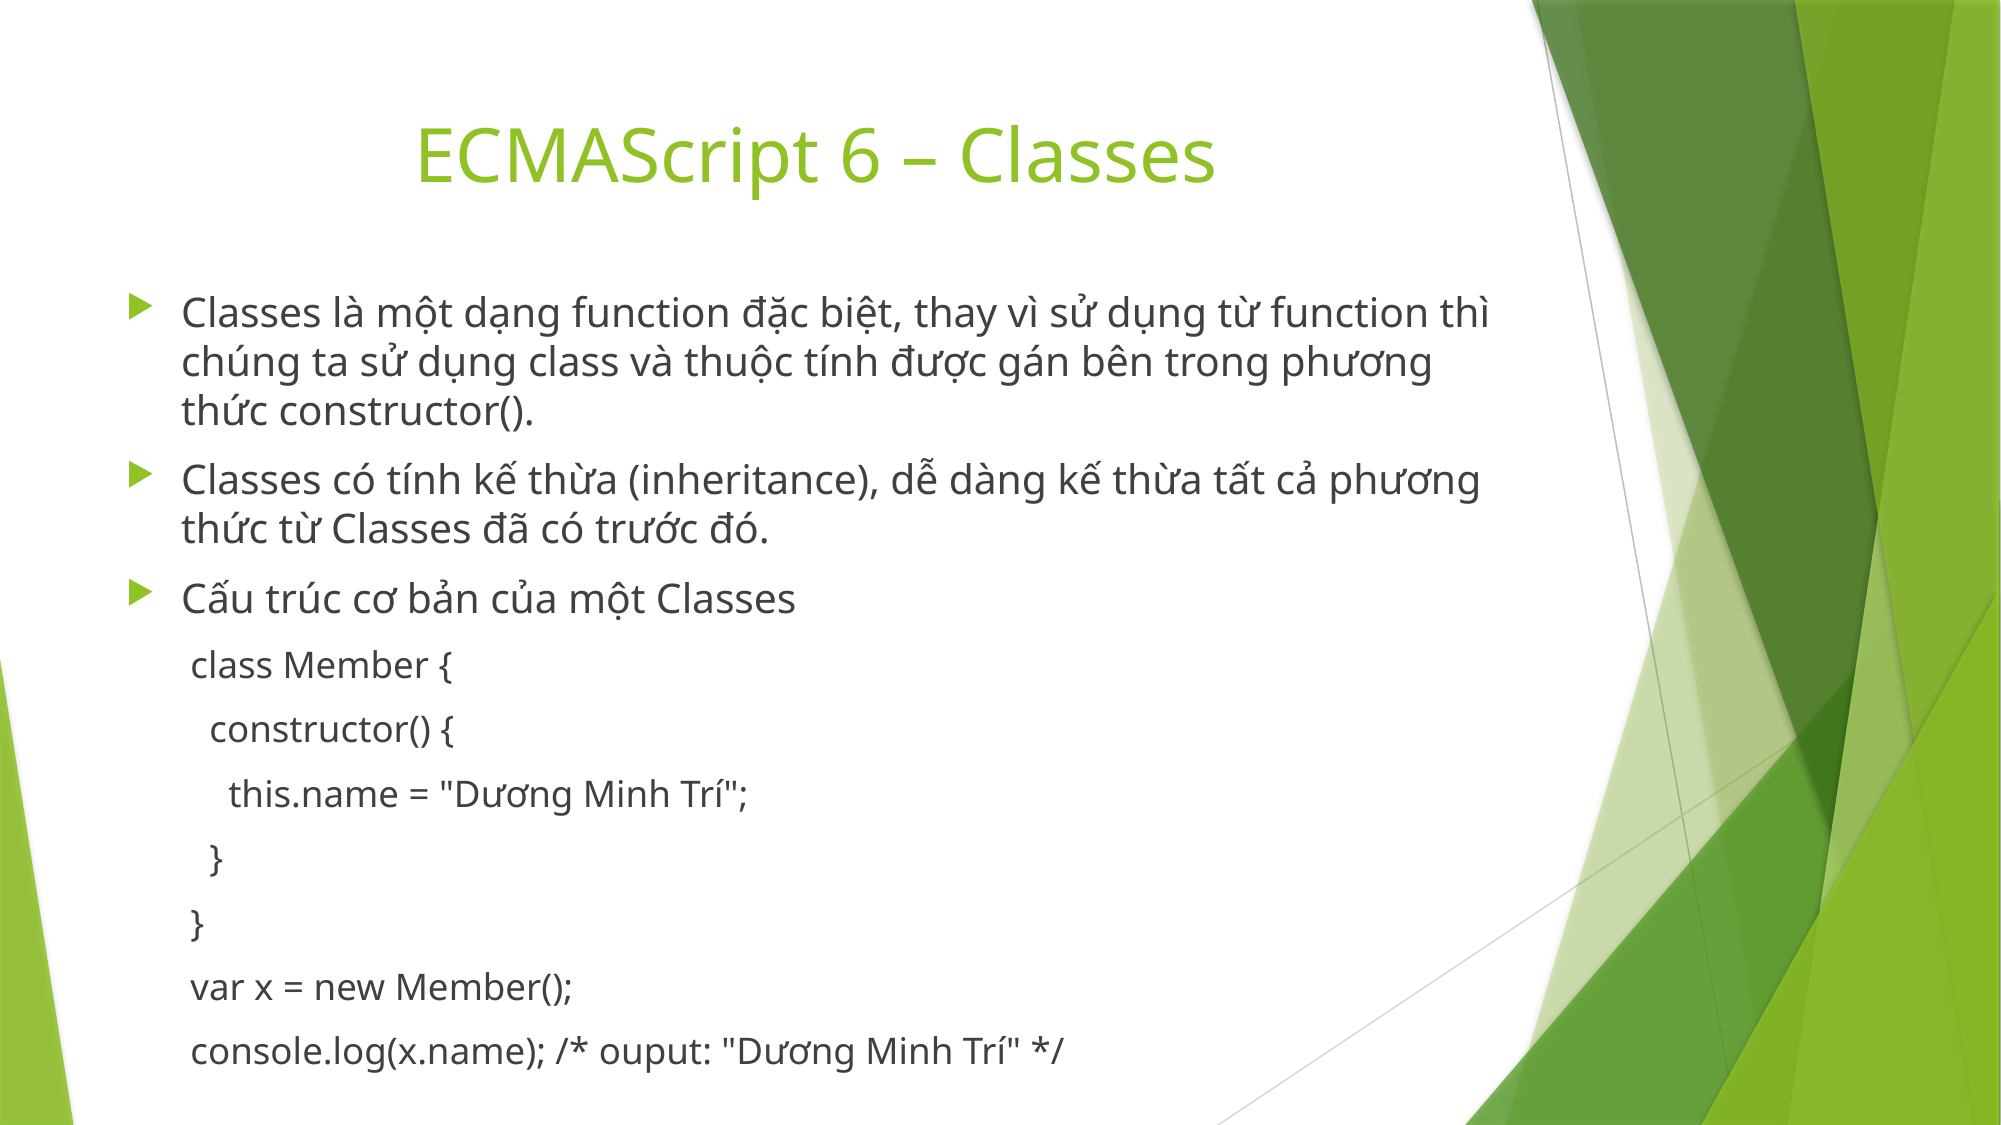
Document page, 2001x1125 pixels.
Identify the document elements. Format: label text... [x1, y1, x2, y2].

list Classes là một dạng function đặc biệt, thay vì sử dụng từ function thì chúng ta sử dụng class và thuộc tính được gán bên trong phương thức constructor(). Classes có tính kế thừa (inheritance), dễ dàng kế thừa tất cả phương thức từ Classes đã có trước đó. Cấu trúc cơ bản của một Classes class Member { constructor() { this.name = "Dương Minh Trí"; } } var x = new Member(); console.log(x.name); /* ouput: "Dương Minh Trí" */ [111, 278, 1522, 1084]
title ECMAScript 6 – Classes [111, 99, 1522, 278]
